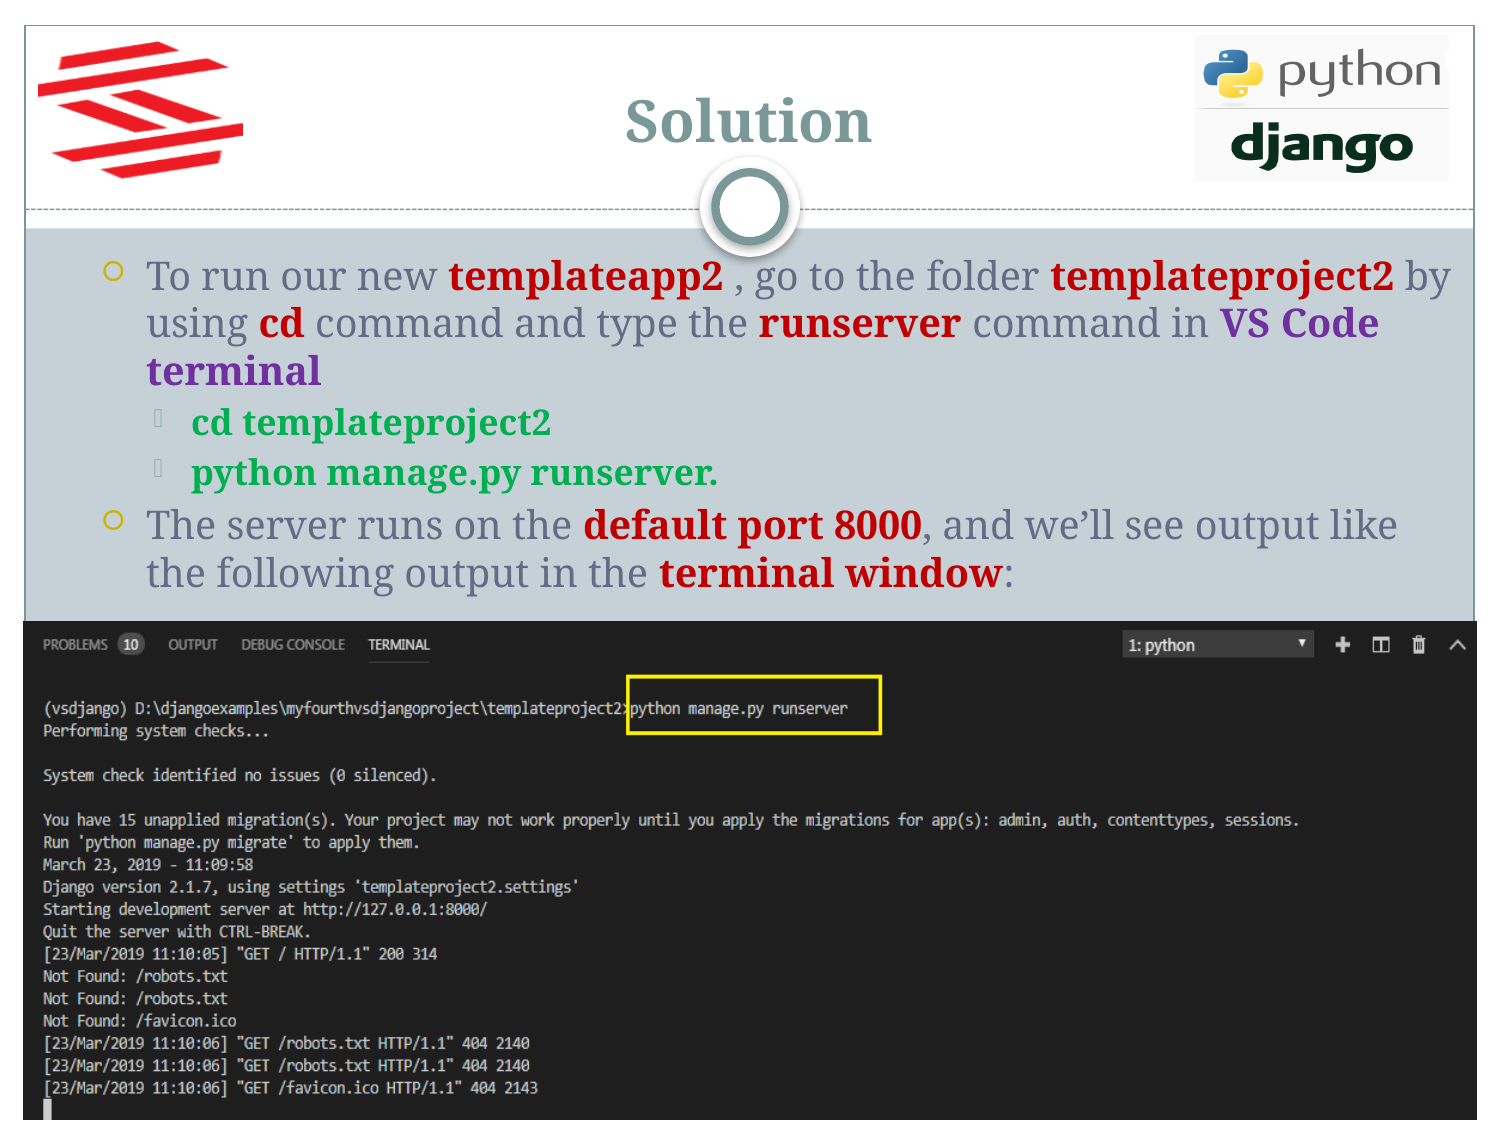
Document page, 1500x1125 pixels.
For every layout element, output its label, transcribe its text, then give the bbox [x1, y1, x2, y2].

list To run our new templateapp2 , go to the folder templateproject2 by using cd command and type the runserver command in VS Code terminal cd templateproject2 python manage.py runserver. The server runs on the default port 8000, and we’ll see output like the following output in the terminal window: [41, 243, 1471, 619]
picture [1195, 34, 1449, 183]
picture [23, 620, 1477, 1120]
title Solution [237, 37, 1190, 162]
picture [37, 40, 243, 185]
